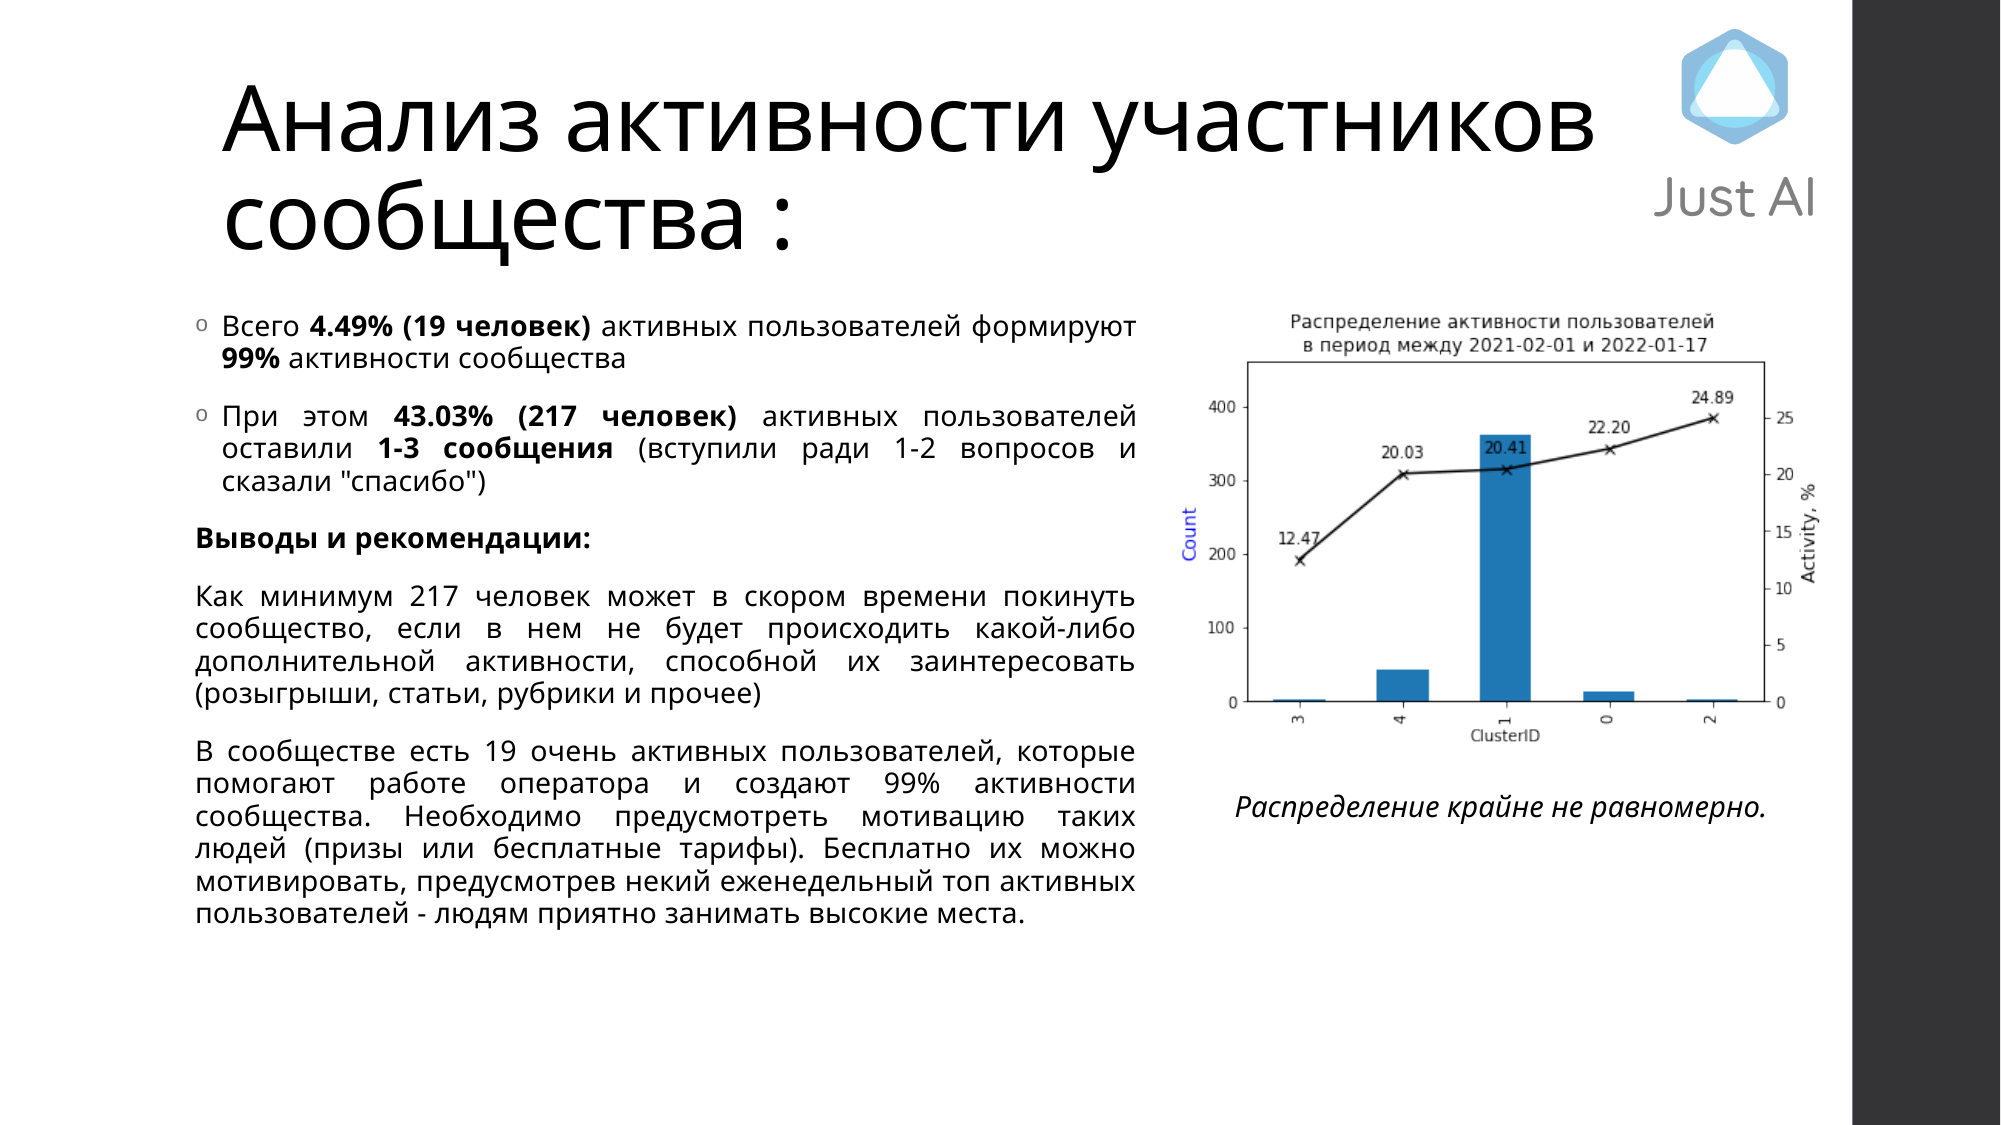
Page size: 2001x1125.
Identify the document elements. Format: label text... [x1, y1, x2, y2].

text_box Распределение крайне не равномерно. [1219, 780, 1784, 832]
picture [1170, 302, 1832, 757]
title Анализ активности участников сообщества : [206, 60, 1797, 278]
list Всего 4.49% (19 человек) активных пользователей формируют 99% активности сообщества При этом 43.03% (217 человек) активных пользователей оставили 1-3 сообщения (вступили ради 1-2 вопросов и сказали "спасибо") Выводы и рекомендации: Как минимум 217 человек может в скором времени покинуть сообщество, если в нем не будет происходить какой-либо дополнительной активности, способной их заинтересовать (розыгрыши, статьи, рубрики и прочее) В сообществе есть 19 очень активных пользователей, которые помогают работе оператора и создают 99% активности сообщества. Необходимо предусмотреть мотивацию таких людей (призы или бесплатные тарифы). Бесплатно их можно мотивировать, предусмотрев некий еженедельный топ активных пользователей - людям приятно занимать высокие места. [180, 302, 1154, 963]
text_box [1636, 28, 1832, 224]
